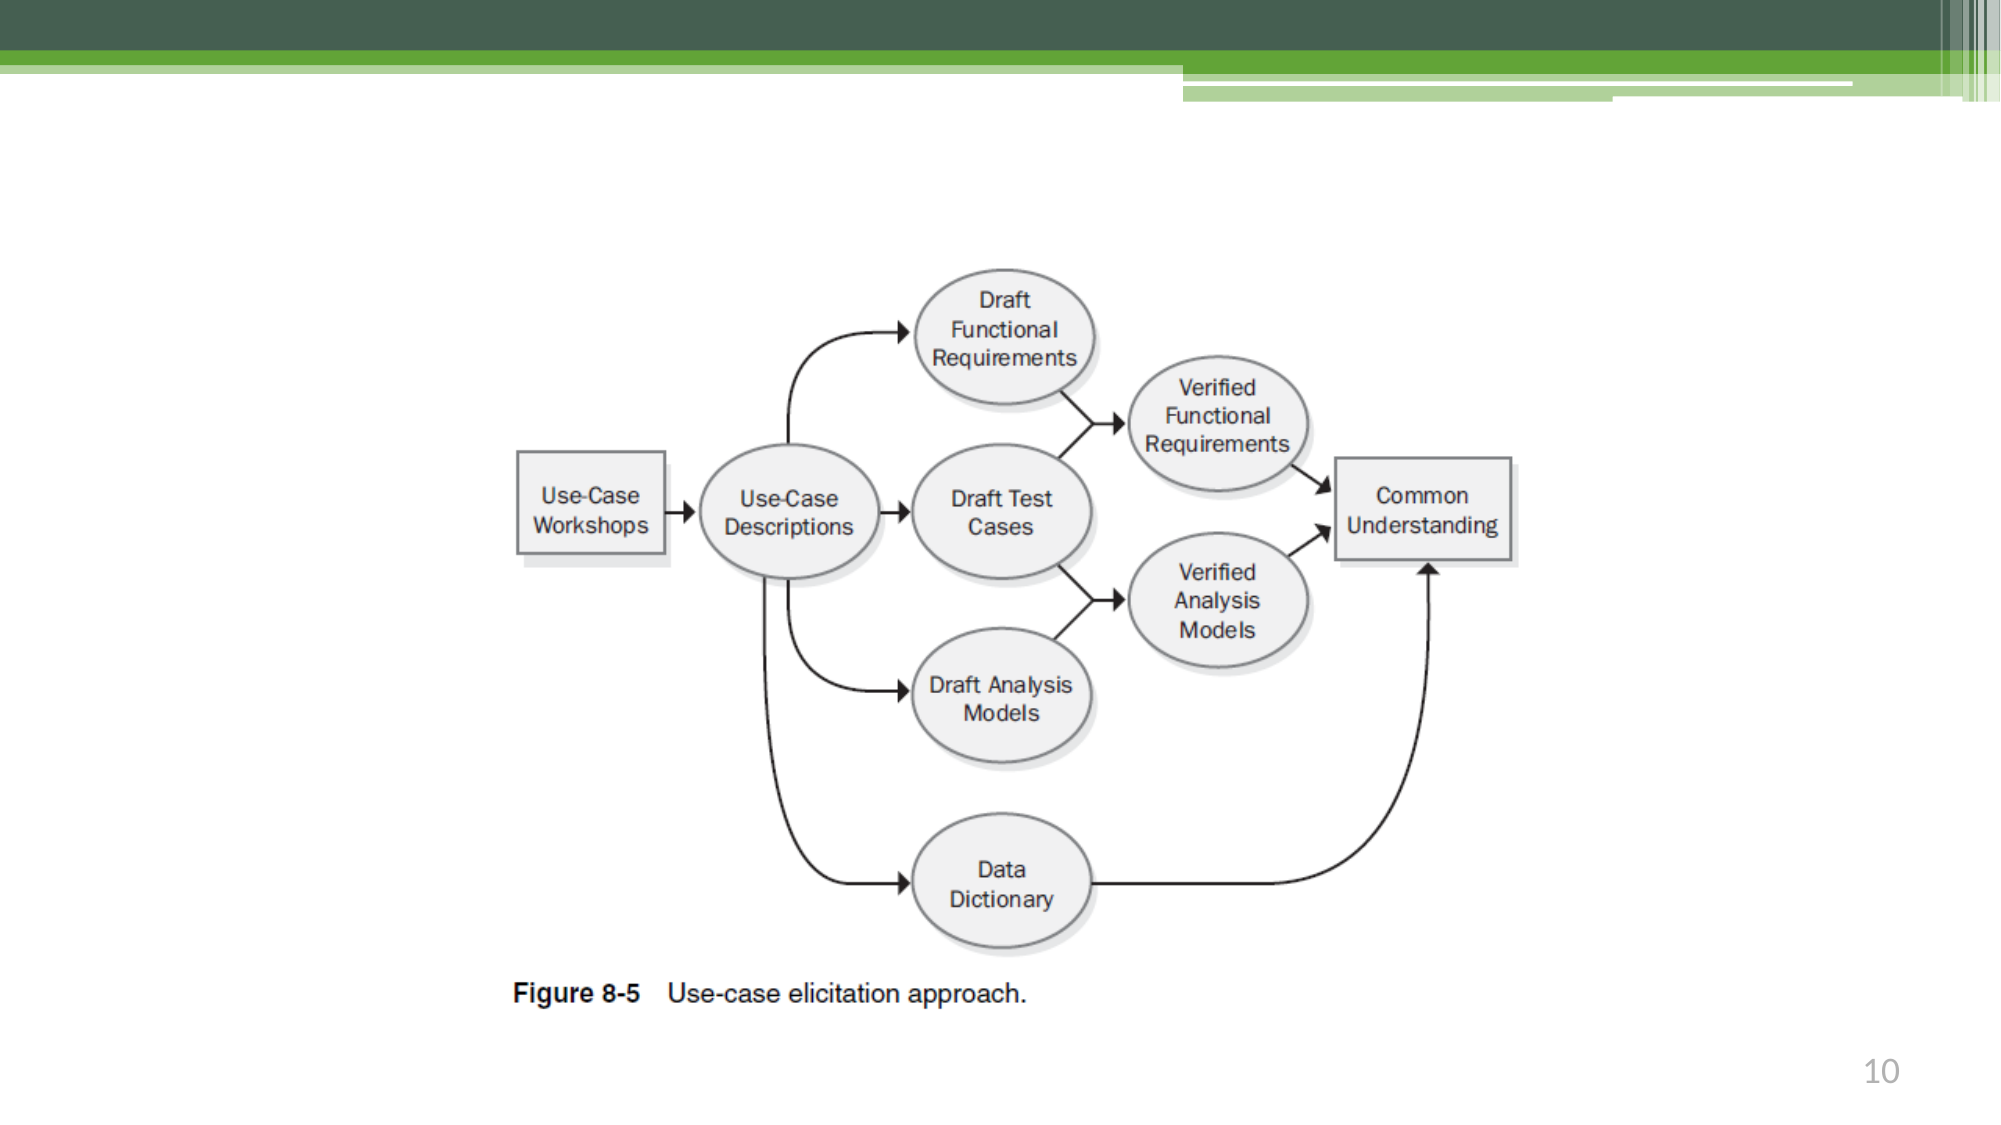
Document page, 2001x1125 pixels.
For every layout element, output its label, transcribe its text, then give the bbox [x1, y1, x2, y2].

slide_number 10 [1440, 1046, 1900, 1103]
picture [310, 247, 1694, 1067]
